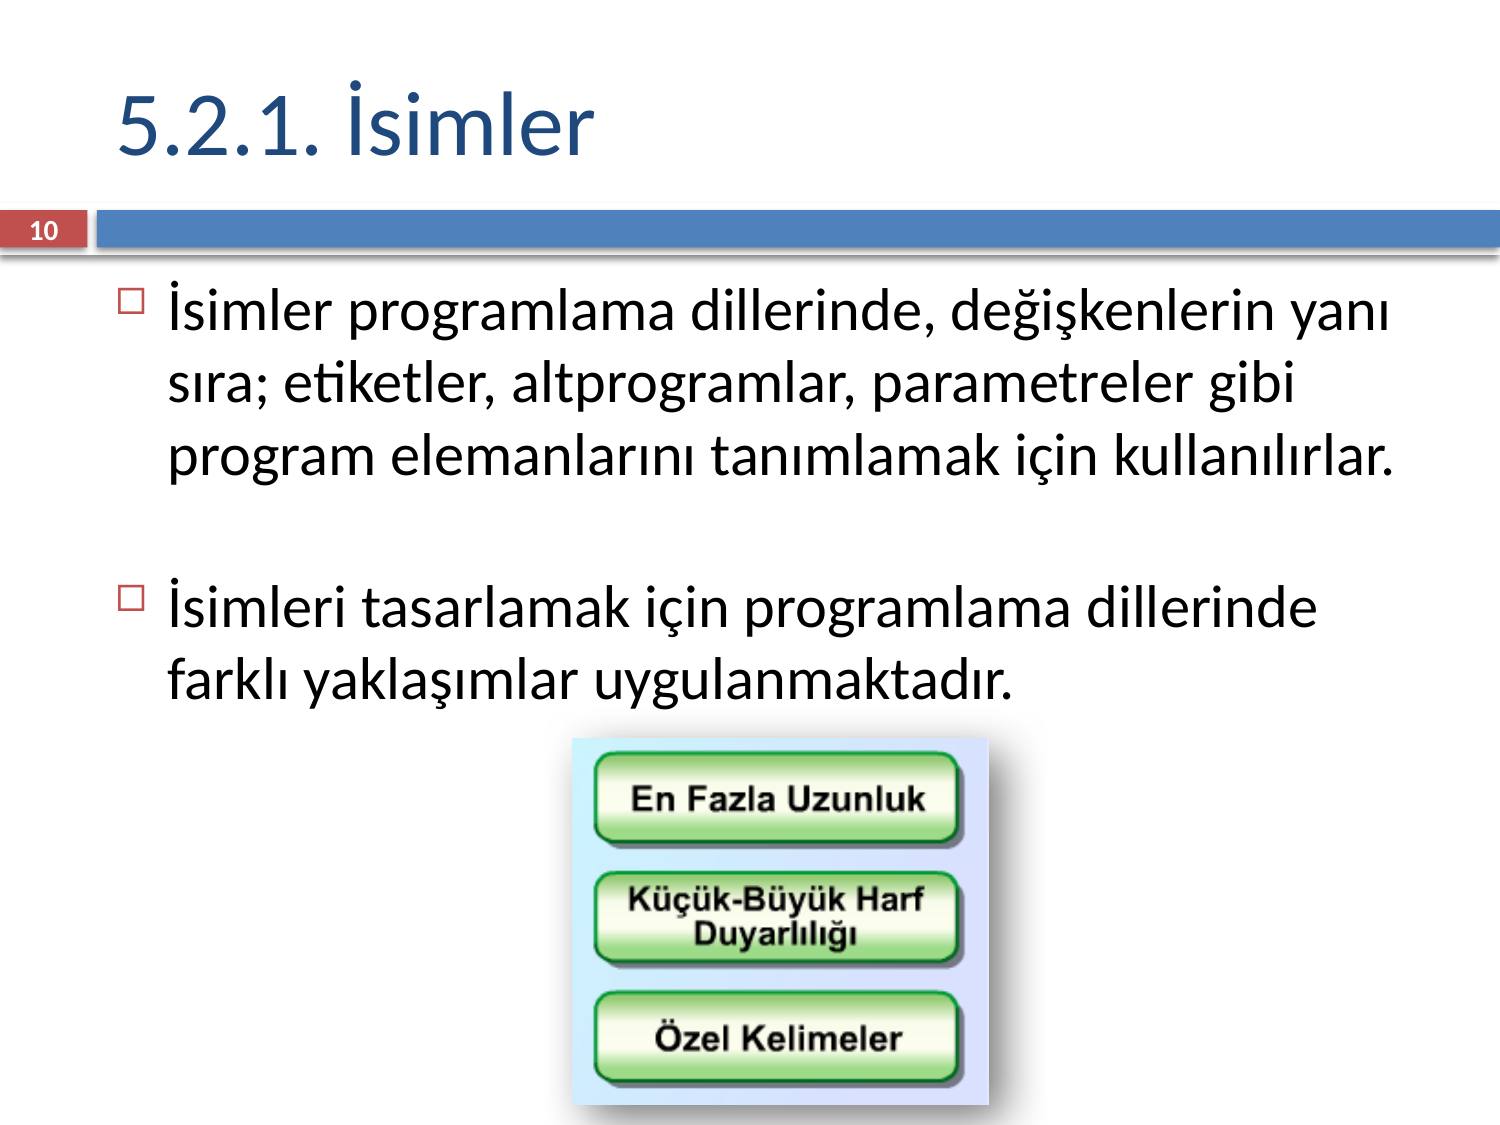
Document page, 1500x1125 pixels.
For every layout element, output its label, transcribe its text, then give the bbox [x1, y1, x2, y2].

text_box A [564, 739, 572, 1000]
list İsimler programlama dillerinde, değişkenlerin yanı sıra; etiketler, altprogramlar, parametreler gibi program elemanlarını tanımlamak için kullanılırlar. İsimleri tasarlamak için programlama dillerinde farklı yaklaşımlar uygulanmaktadır. [100, 262, 1438, 1000]
slide_number 10 [0, 208, 88, 249]
text_box A [585, 729, 1028, 1000]
picture [572, 737, 989, 1105]
title 5.2.1. İsimler [100, 37, 1438, 200]
